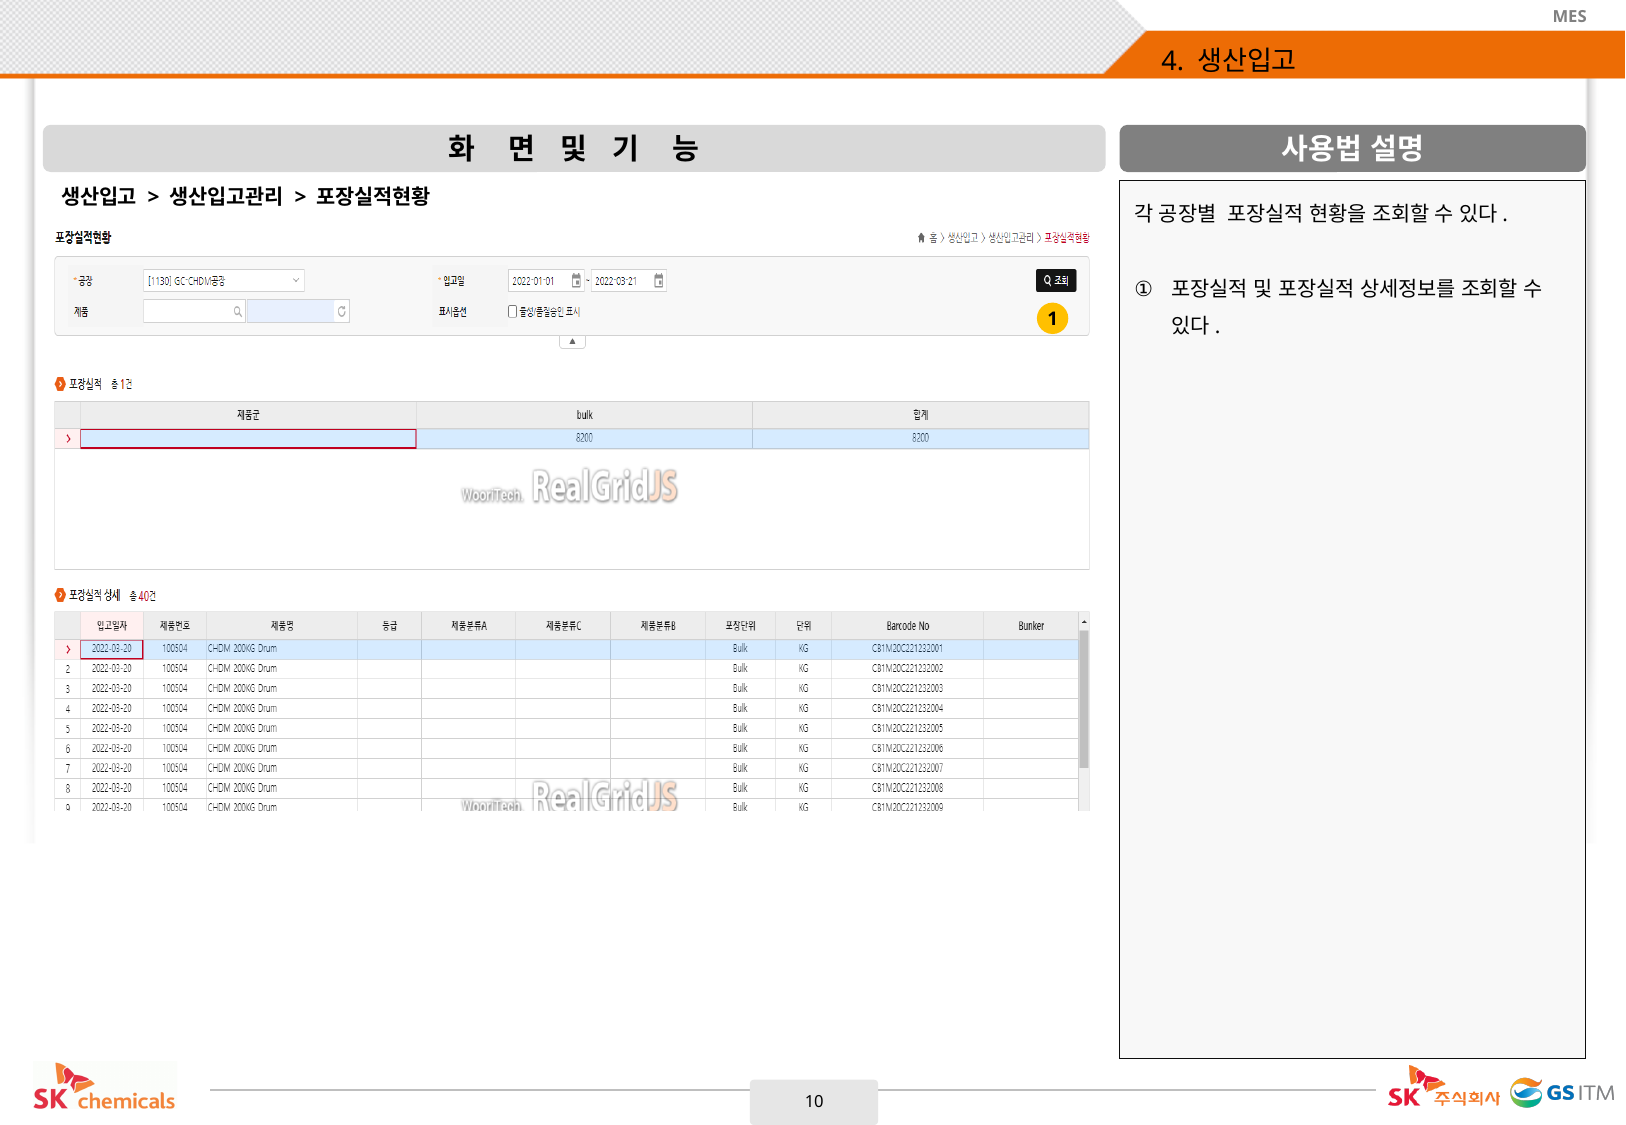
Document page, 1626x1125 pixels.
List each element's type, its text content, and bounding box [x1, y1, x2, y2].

picture [0, 0, 1625, 1125]
title 4. 생산입고 [1146, 28, 1625, 92]
text_box 각 공장별 포장실적 현황을 조회할 수 있다. 포장실적 및 포장실적 상세정보를 조회할 수 있다. [1119, 180, 1586, 1059]
text_box 생산입고 > 생산입고관리 > 포장실적현황 [46, 176, 446, 217]
